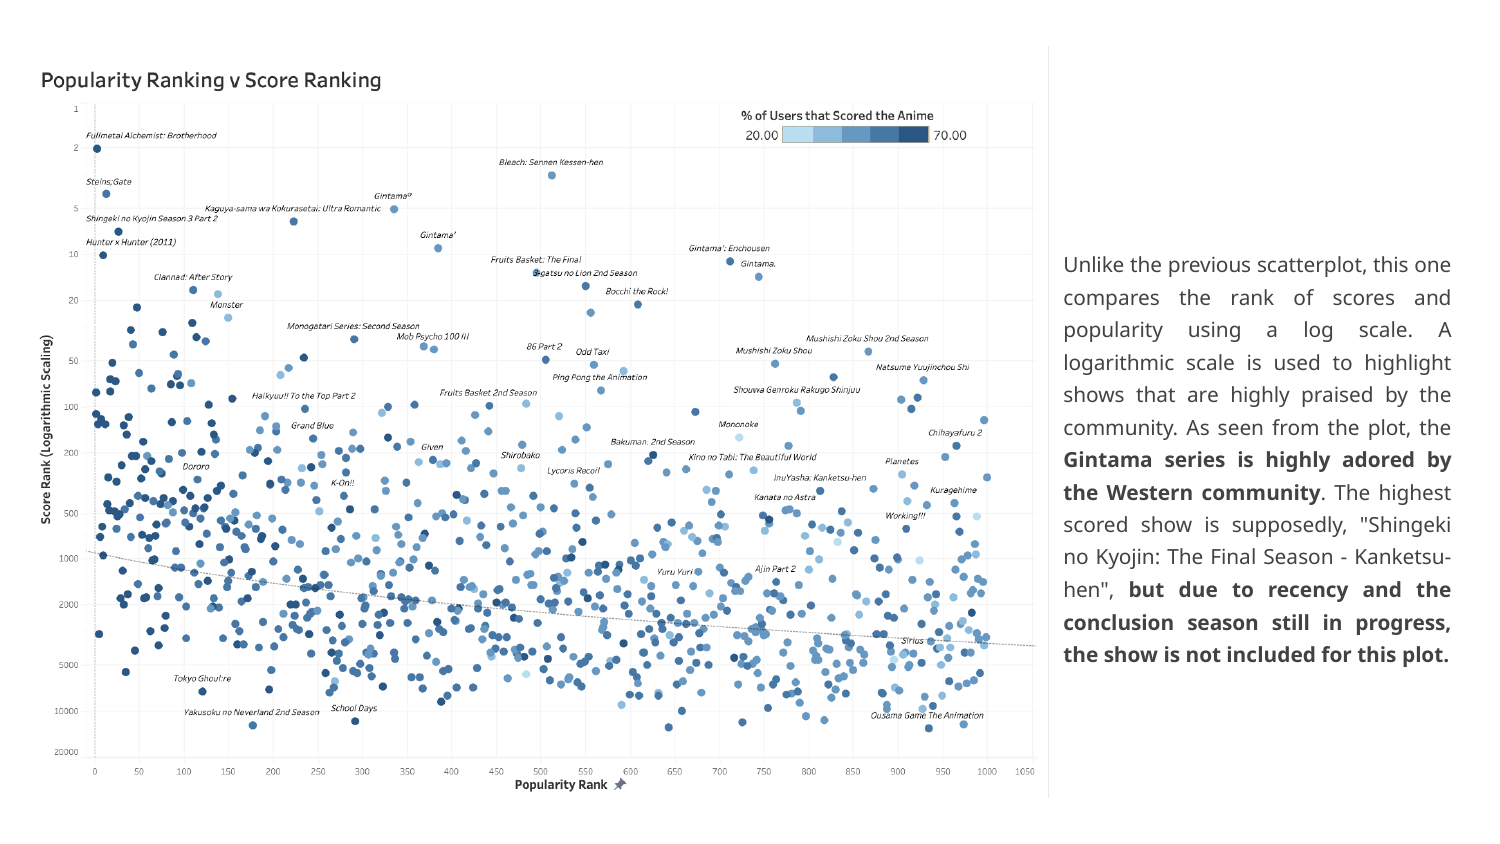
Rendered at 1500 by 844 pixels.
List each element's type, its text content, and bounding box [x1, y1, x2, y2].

picture [24, 45, 1049, 798]
list Unlike the previous scatterplot, this one compares the rank of scores and popularity using a log scale. A logarithmic scale is used to highlight shows that are highly praised by the community. As seen from the plot, the Gintama series is highly adored by the Western community. The highest scored show is supposedly, "Shingeki no Kyojin: The Final Season - Kanketsu-hen", but due to recency and the conclusion season still in progress, the show is not included for this plot. [1048, 101, 1467, 814]
